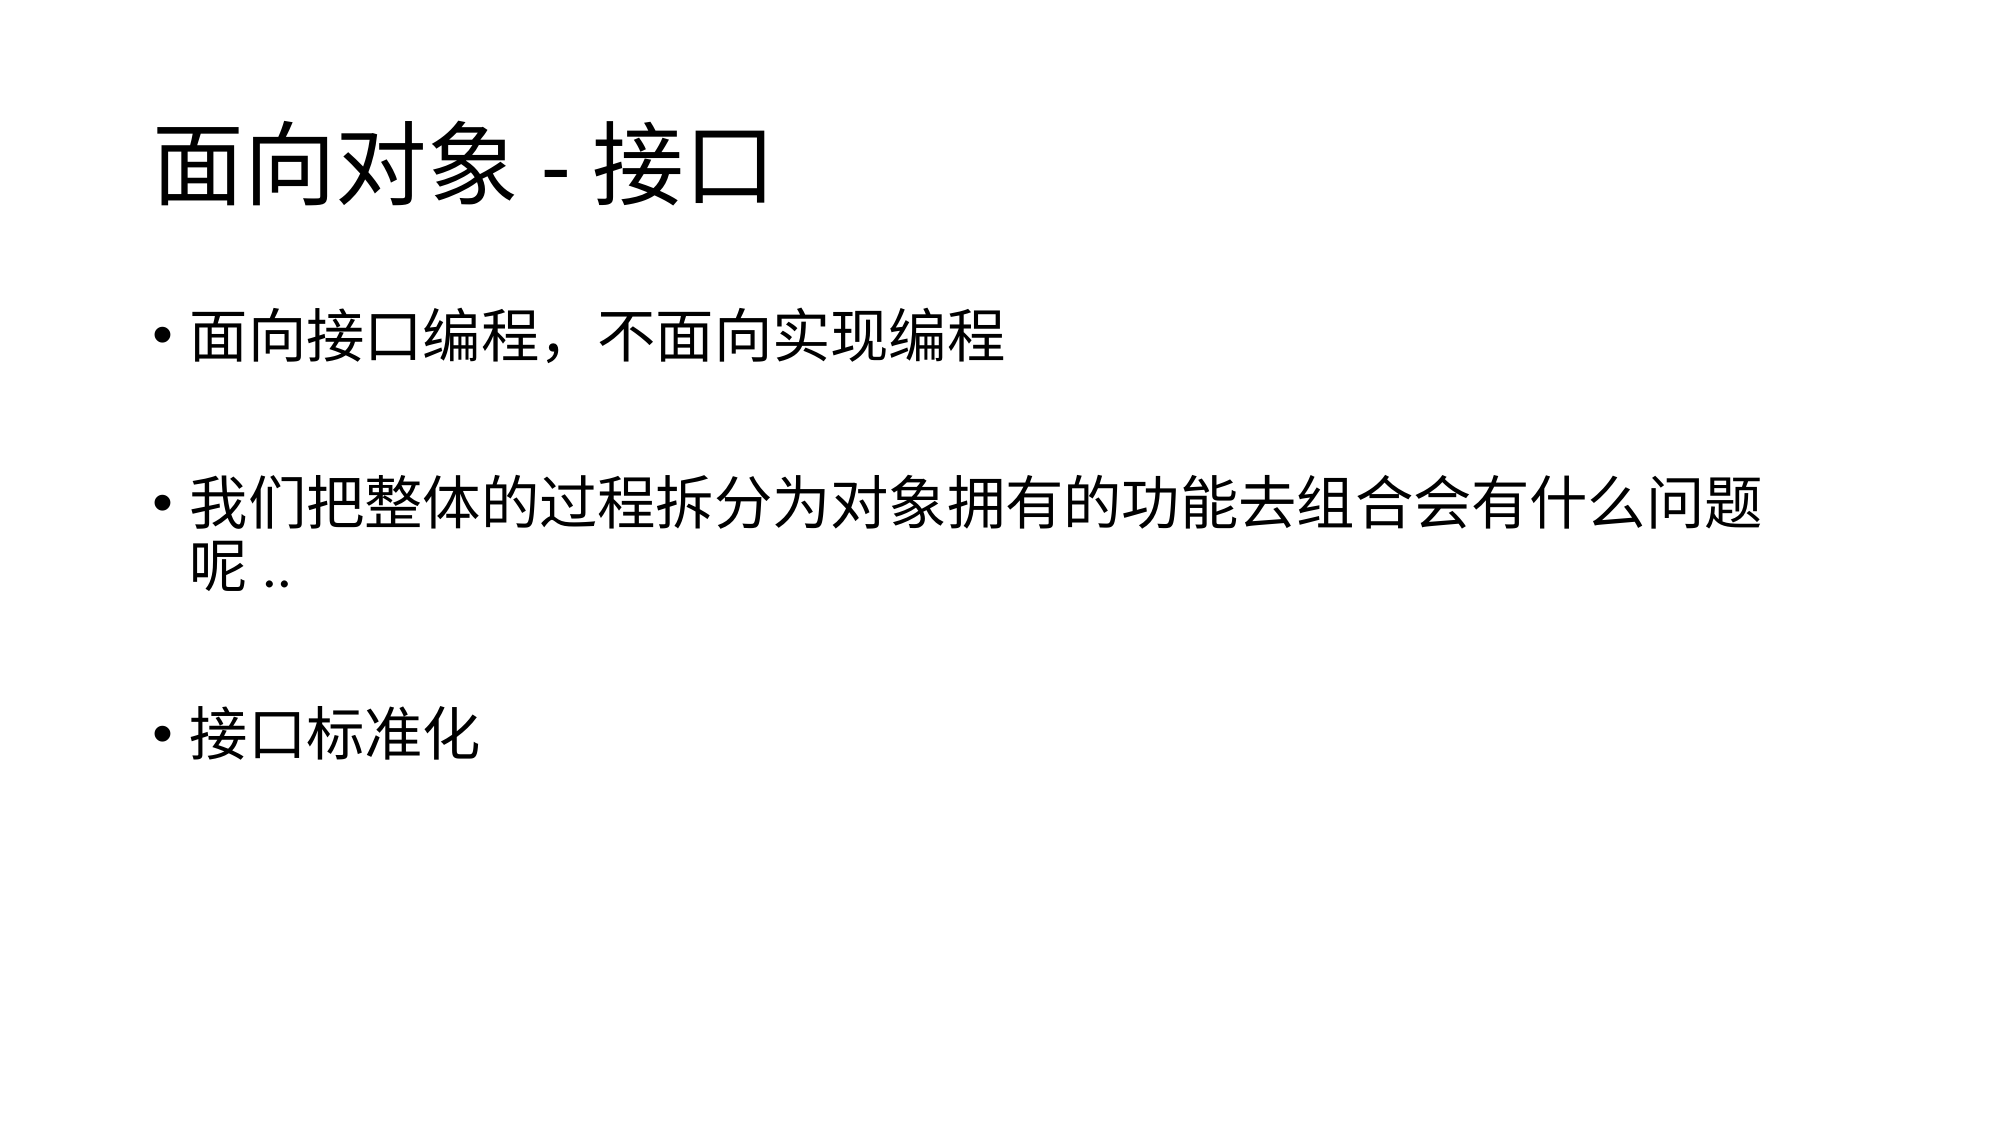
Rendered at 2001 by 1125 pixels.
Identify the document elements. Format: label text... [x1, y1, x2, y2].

list 面向接口编程，不面向实现编程 我们把整体的过程拆分为对象拥有的功能去组合会有什么问题呢.. 接口标准化 [137, 299, 1863, 1014]
title 面向对象-接口 [137, 59, 1863, 278]
